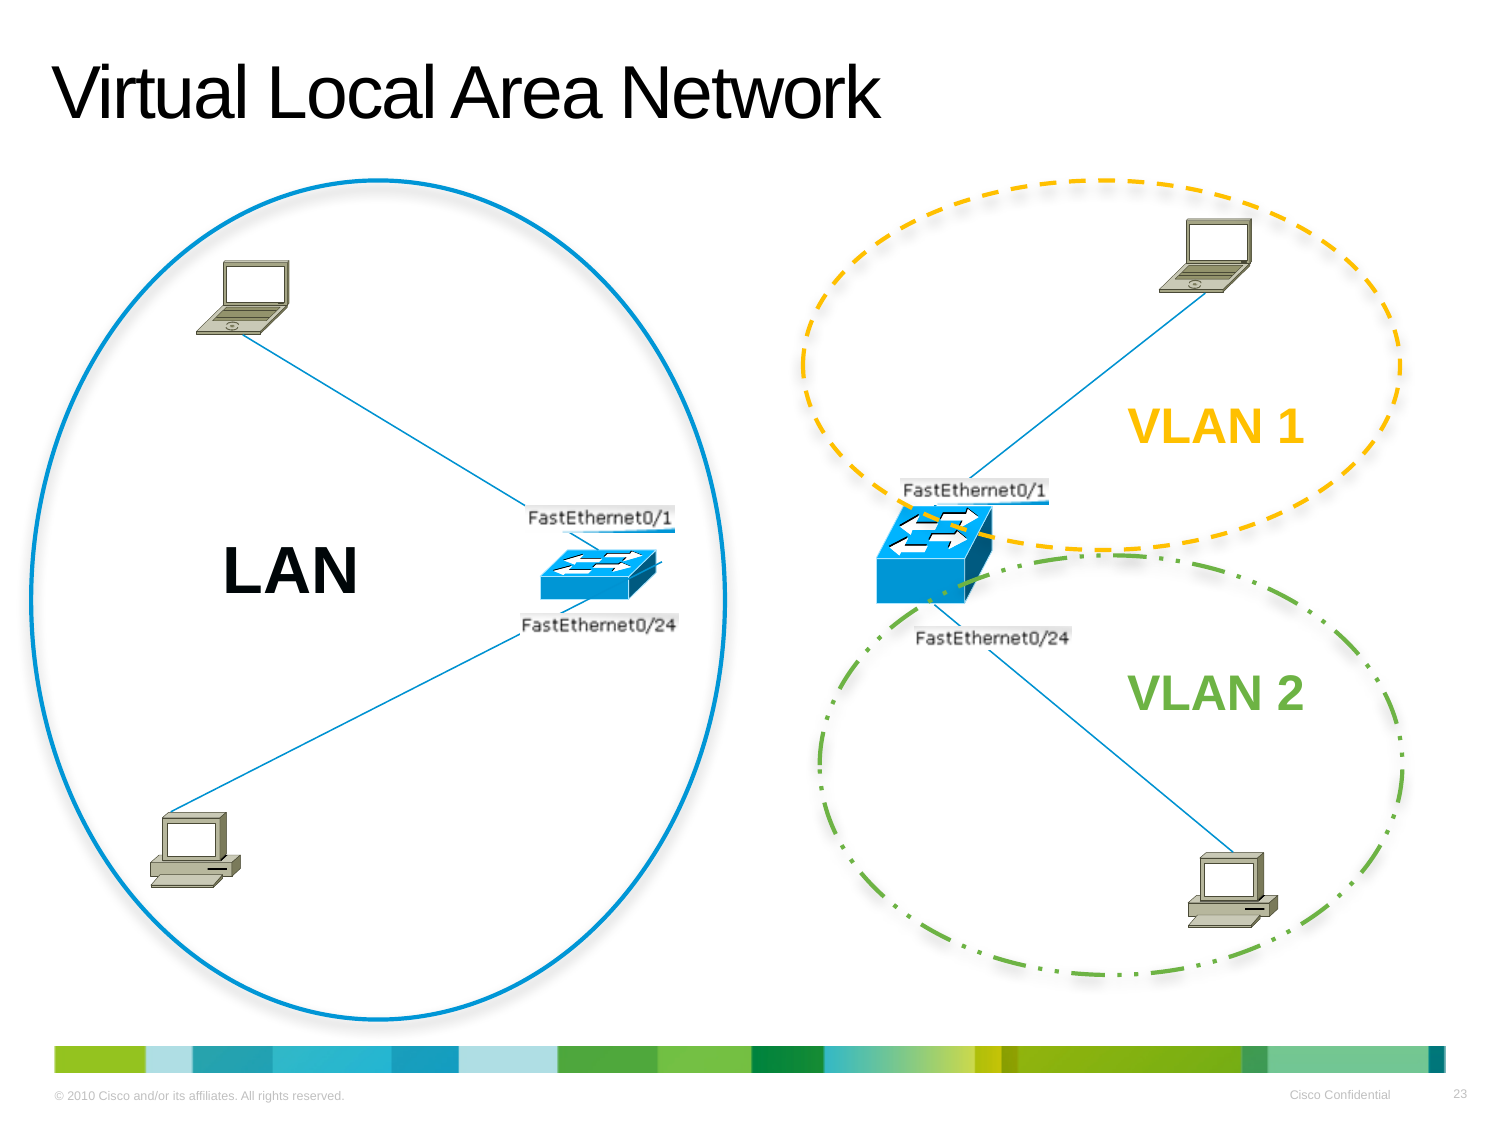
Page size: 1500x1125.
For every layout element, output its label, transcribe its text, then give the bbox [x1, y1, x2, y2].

picture [913, 626, 1072, 651]
picture [1158, 217, 1253, 294]
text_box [934, 604, 1234, 853]
picture [901, 517, 937, 533]
picture [195, 259, 290, 335]
text_box [29, 178, 728, 1022]
text_box [800, 178, 1403, 553]
picture [1187, 851, 1280, 929]
picture [54, 1046, 1446, 1073]
picture [959, 507, 994, 604]
picture [149, 811, 242, 889]
picture [924, 513, 938, 521]
picture [566, 556, 600, 561]
picture [875, 477, 1049, 605]
text_box [817, 553, 1405, 978]
picture [599, 549, 658, 561]
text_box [934, 292, 1206, 507]
title Virtual Local Area Network [37, 3, 1447, 141]
picture [525, 505, 675, 533]
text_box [170, 561, 663, 813]
picture [930, 532, 965, 547]
text_box VLAN 2 [1237, 652, 1320, 728]
picture [539, 551, 565, 561]
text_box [242, 334, 599, 551]
picture [891, 539, 926, 554]
picture [606, 553, 640, 560]
picture [520, 613, 679, 637]
picture [941, 510, 976, 531]
